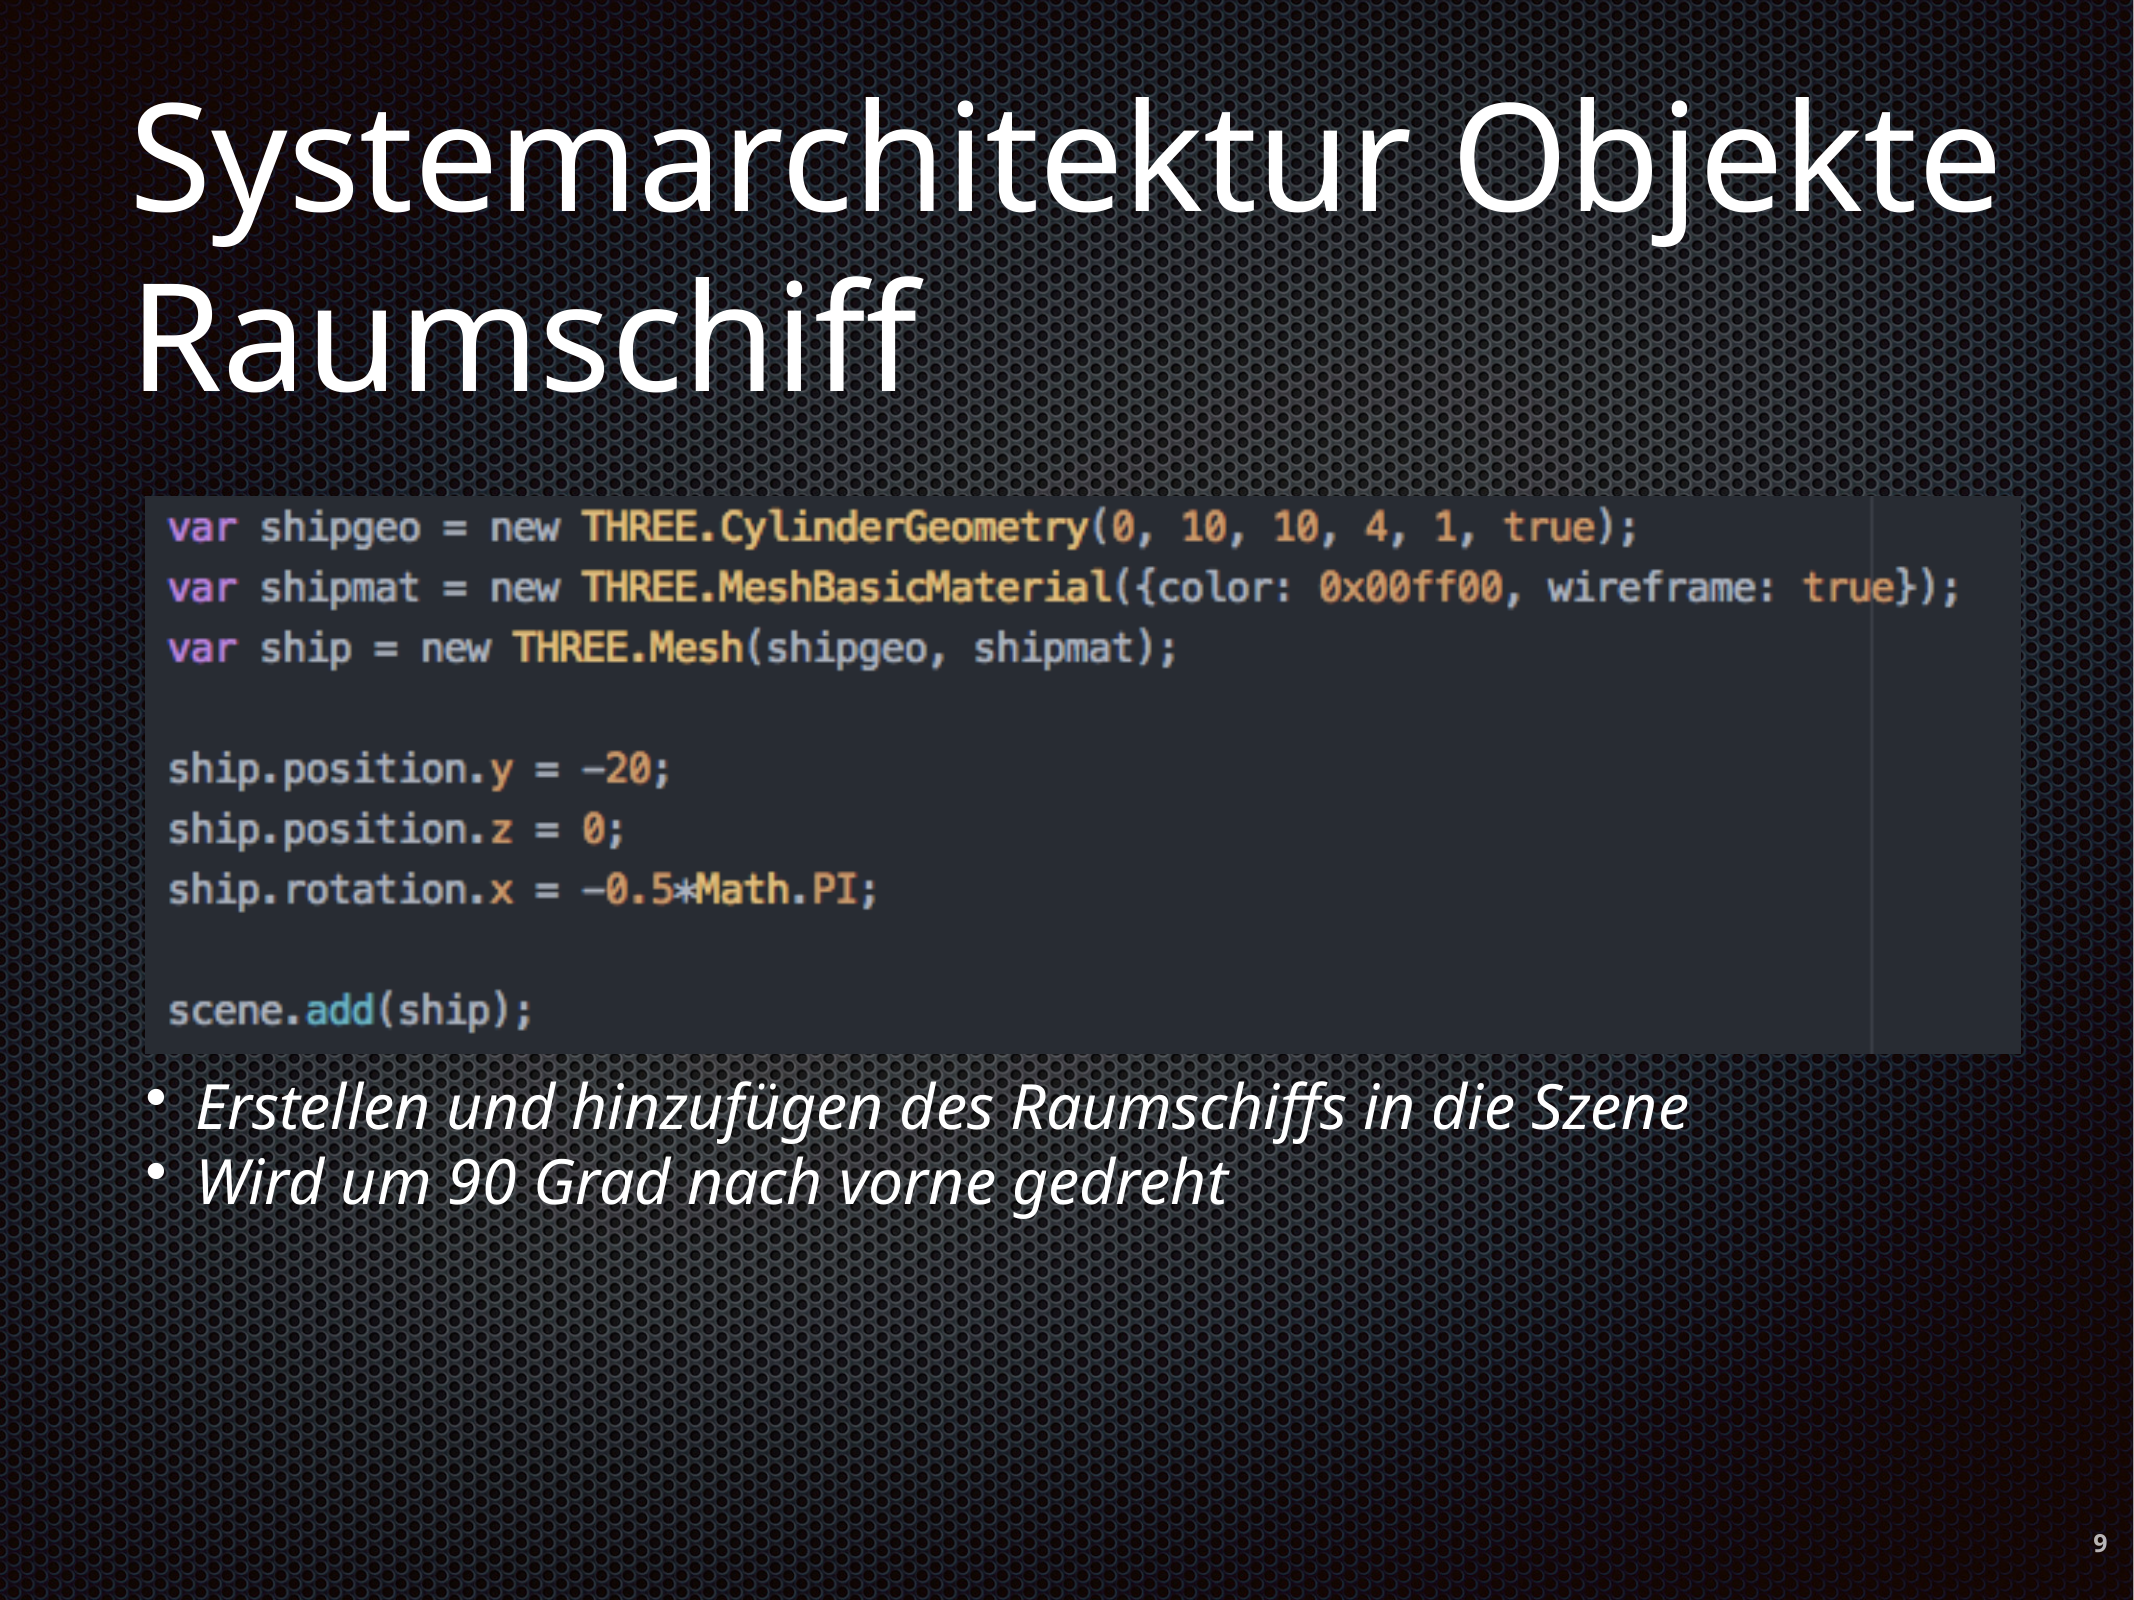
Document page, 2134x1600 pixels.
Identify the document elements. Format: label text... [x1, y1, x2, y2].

picture [0, 0, 2134, 1600]
text_box Erstellen und hinzufügen des Raumschiffs in die Szene Wird um 90 Grad nach vorne gedreht [137, 1058, 2009, 1225]
slide_number 9 [2072, 1527, 2108, 1562]
title Systemarchitektur Objekte Raumschiff [128, 41, 2005, 443]
